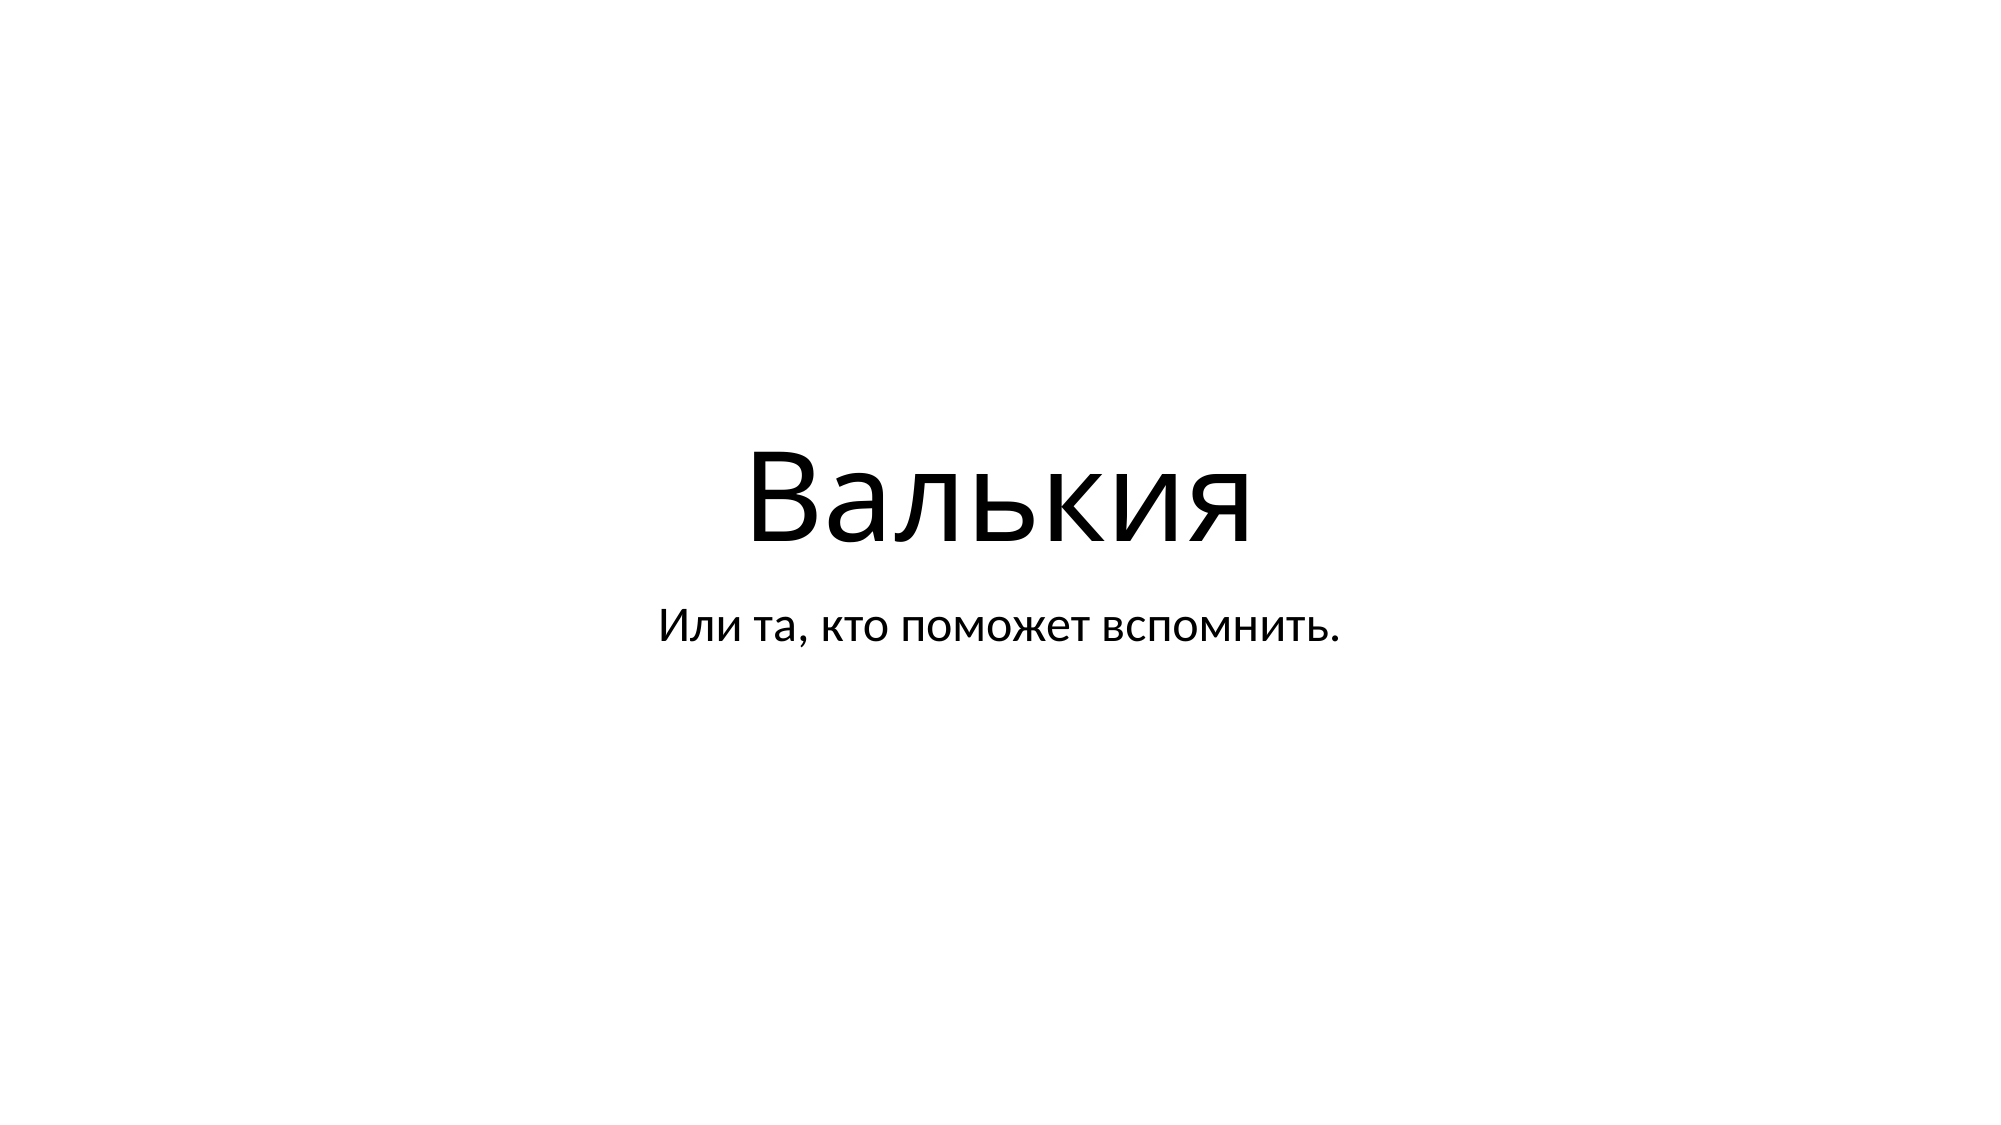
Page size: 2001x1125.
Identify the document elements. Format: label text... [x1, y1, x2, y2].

title Валькия [249, 184, 1750, 576]
subtitle Или та, кто поможет вспомнить. [249, 590, 1750, 863]
